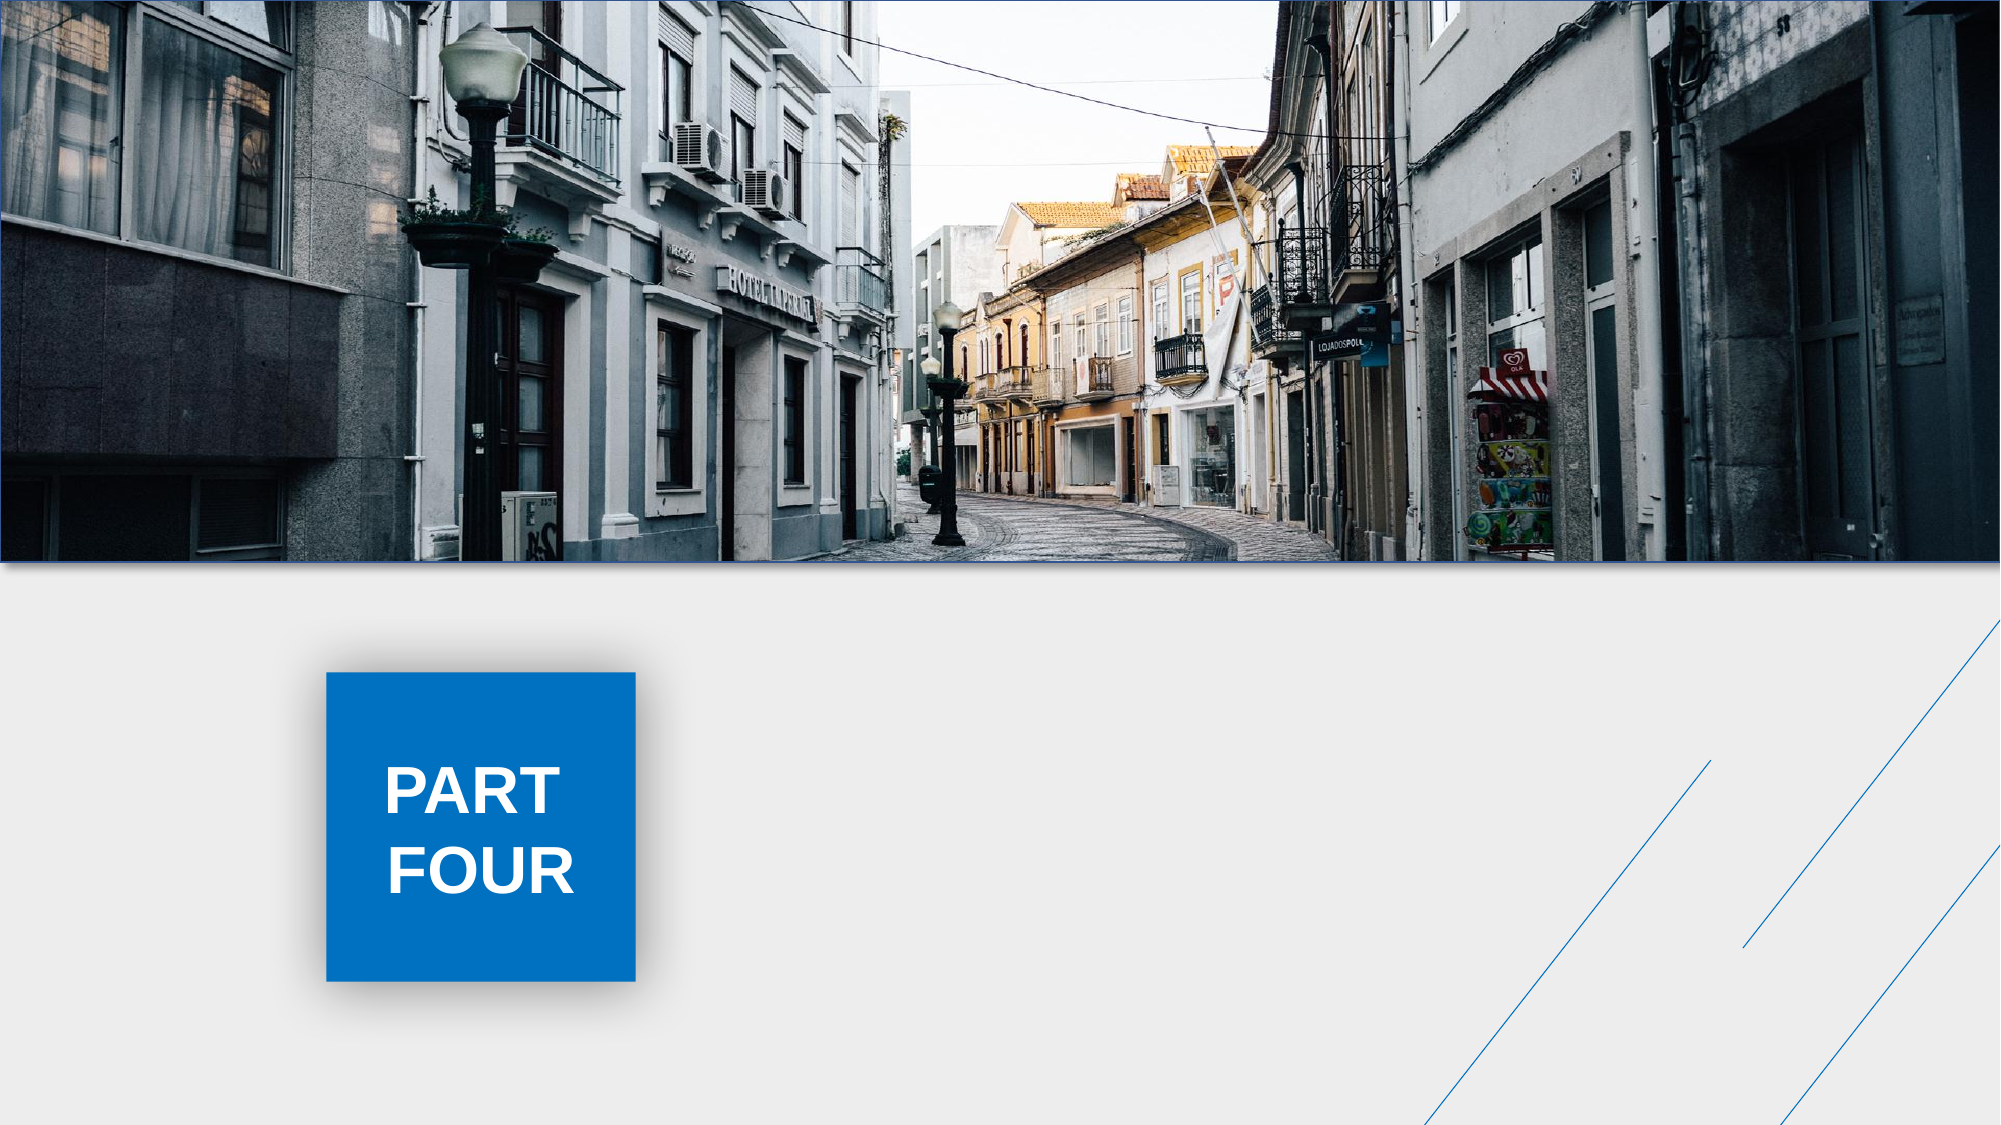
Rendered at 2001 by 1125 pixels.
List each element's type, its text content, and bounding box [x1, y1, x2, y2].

text_box PART FOUR [325, 671, 637, 983]
text_box [0, 0, 2000, 563]
